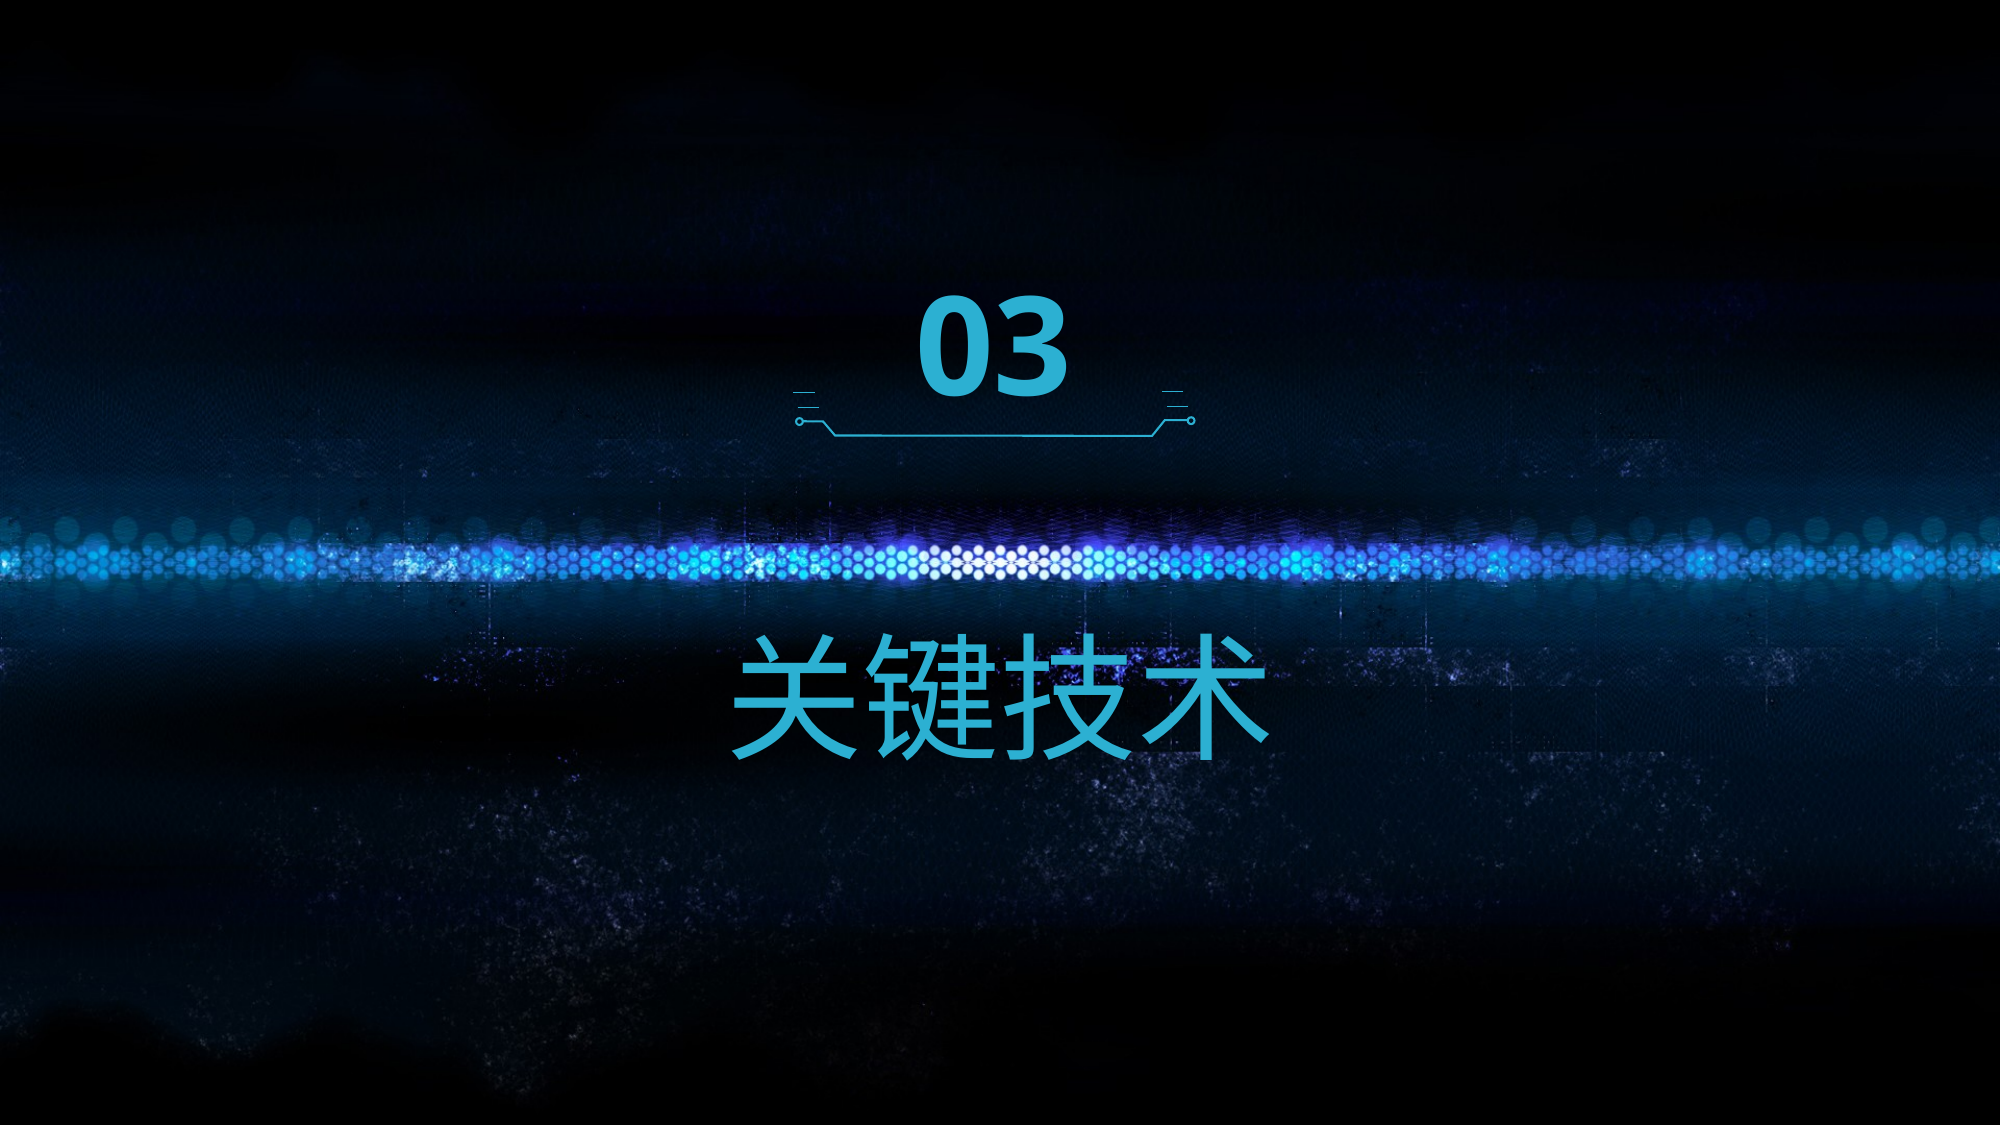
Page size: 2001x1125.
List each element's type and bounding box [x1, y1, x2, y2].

text_box [793, 391, 1195, 436]
picture [0, 0, 2000, 1125]
